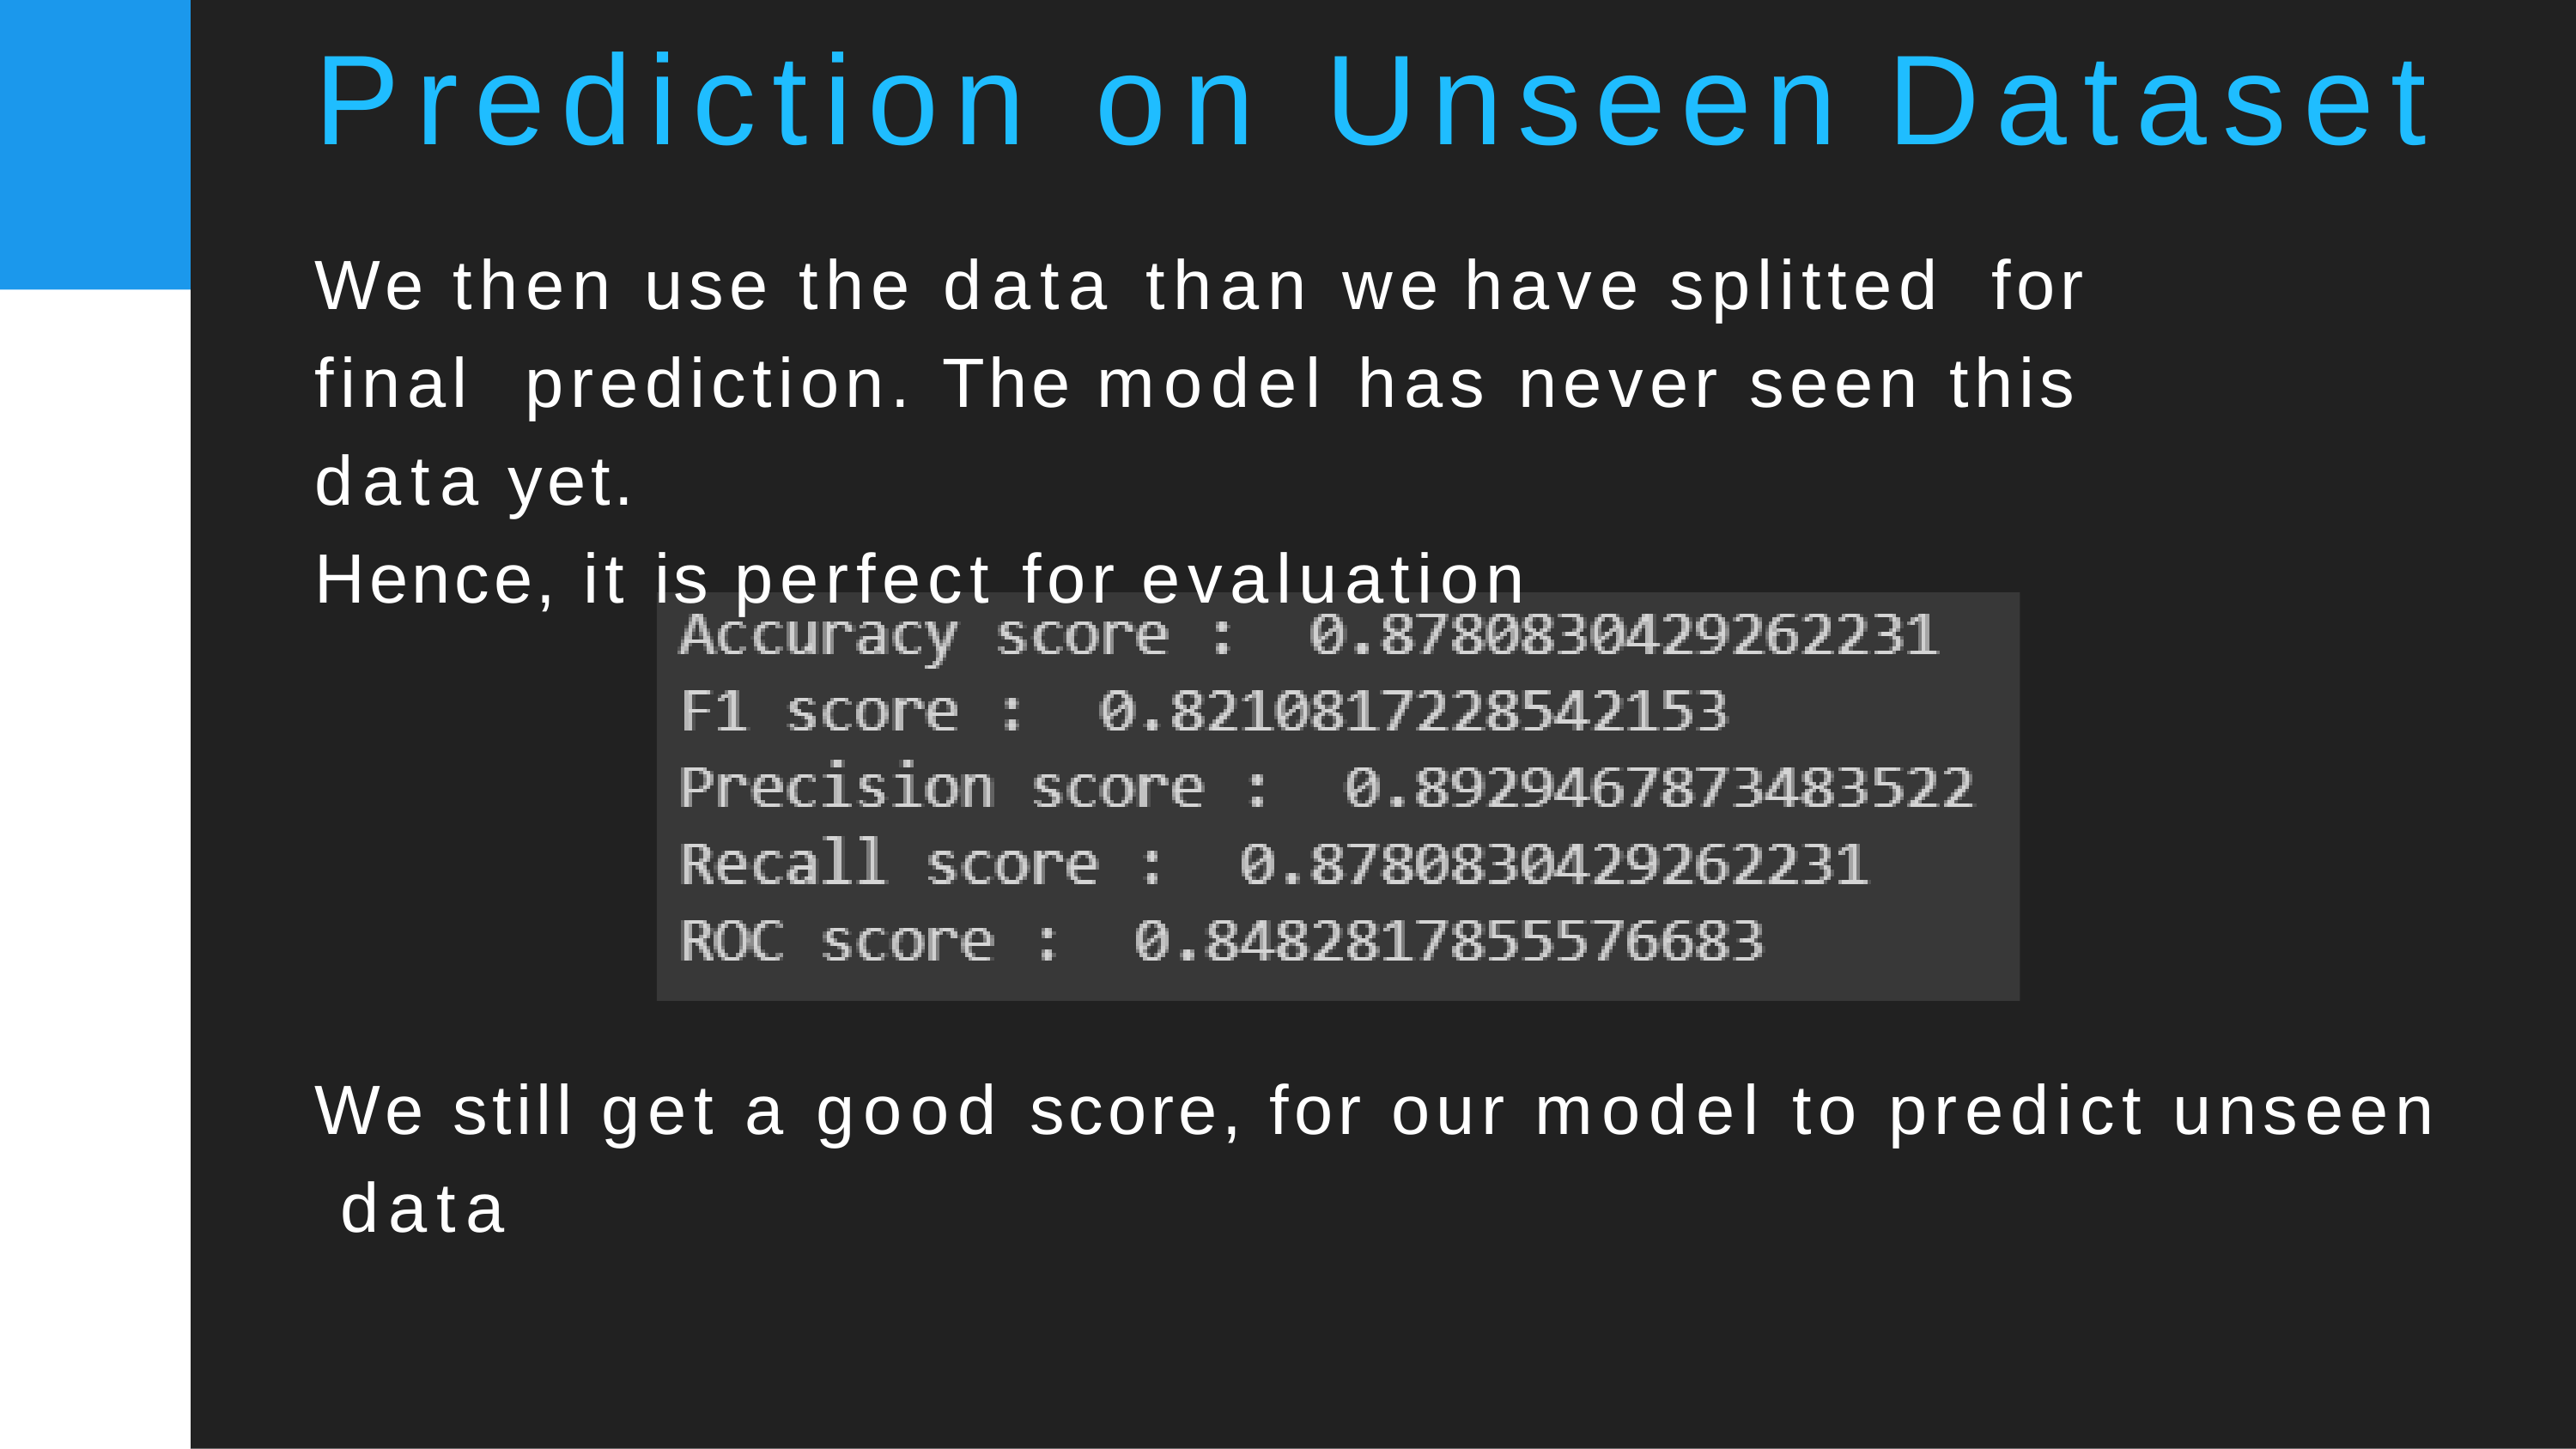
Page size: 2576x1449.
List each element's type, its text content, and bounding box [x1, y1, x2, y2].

title Prediction on Unseen Dataset [313, 14, 2446, 259]
text_box [192, 0, 2576, 1449]
text_box We still get a good score, for our model to predict unseen data [313, 1049, 2449, 1247]
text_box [0, 0, 191, 1449]
list We then use the data than we have splitted for final prediction. The model has never seen this data yet. Hence, it is perfect for evaluation [307, 224, 2269, 1053]
